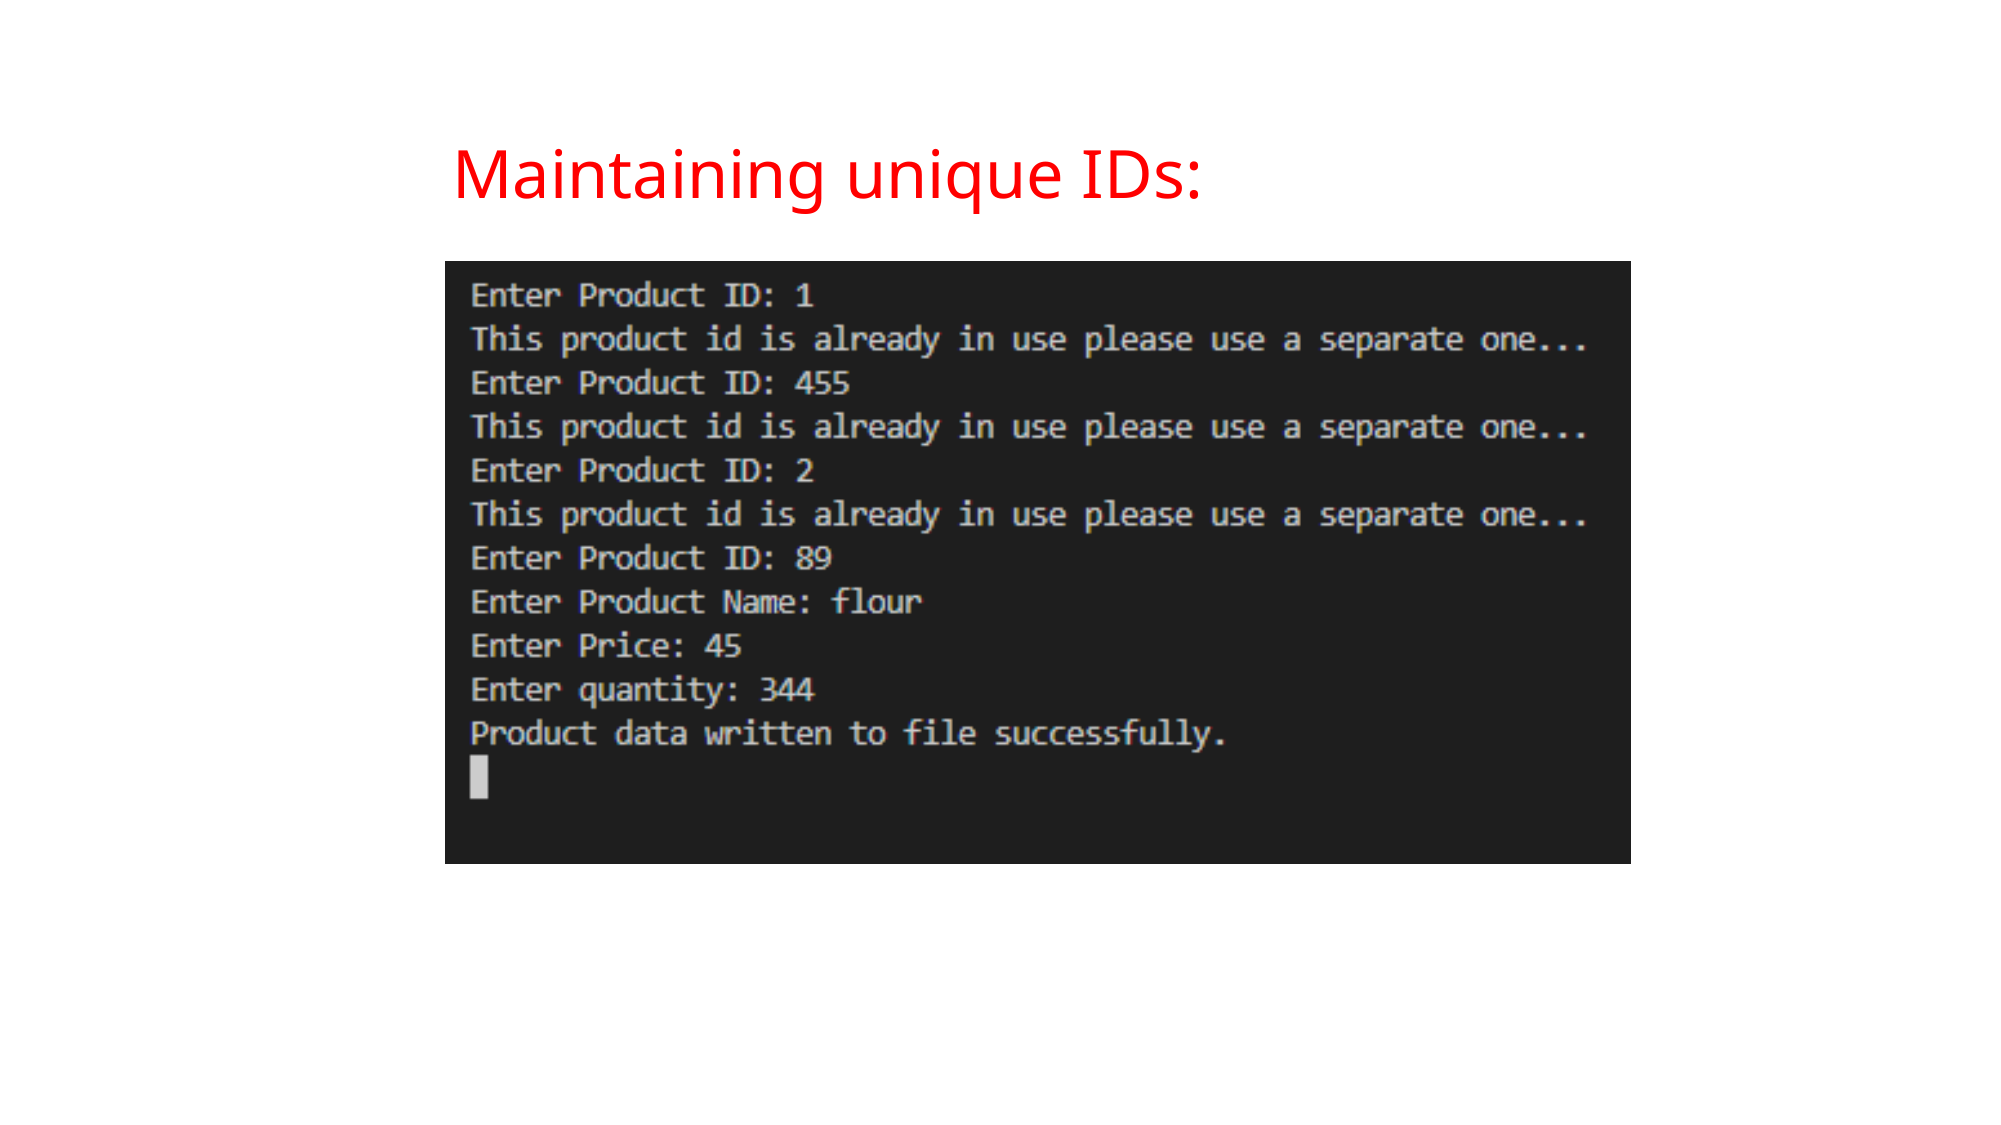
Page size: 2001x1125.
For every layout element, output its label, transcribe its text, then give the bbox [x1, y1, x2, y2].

title Maintaining unique IDs: [137, 59, 1863, 278]
picture [445, 261, 1631, 864]
